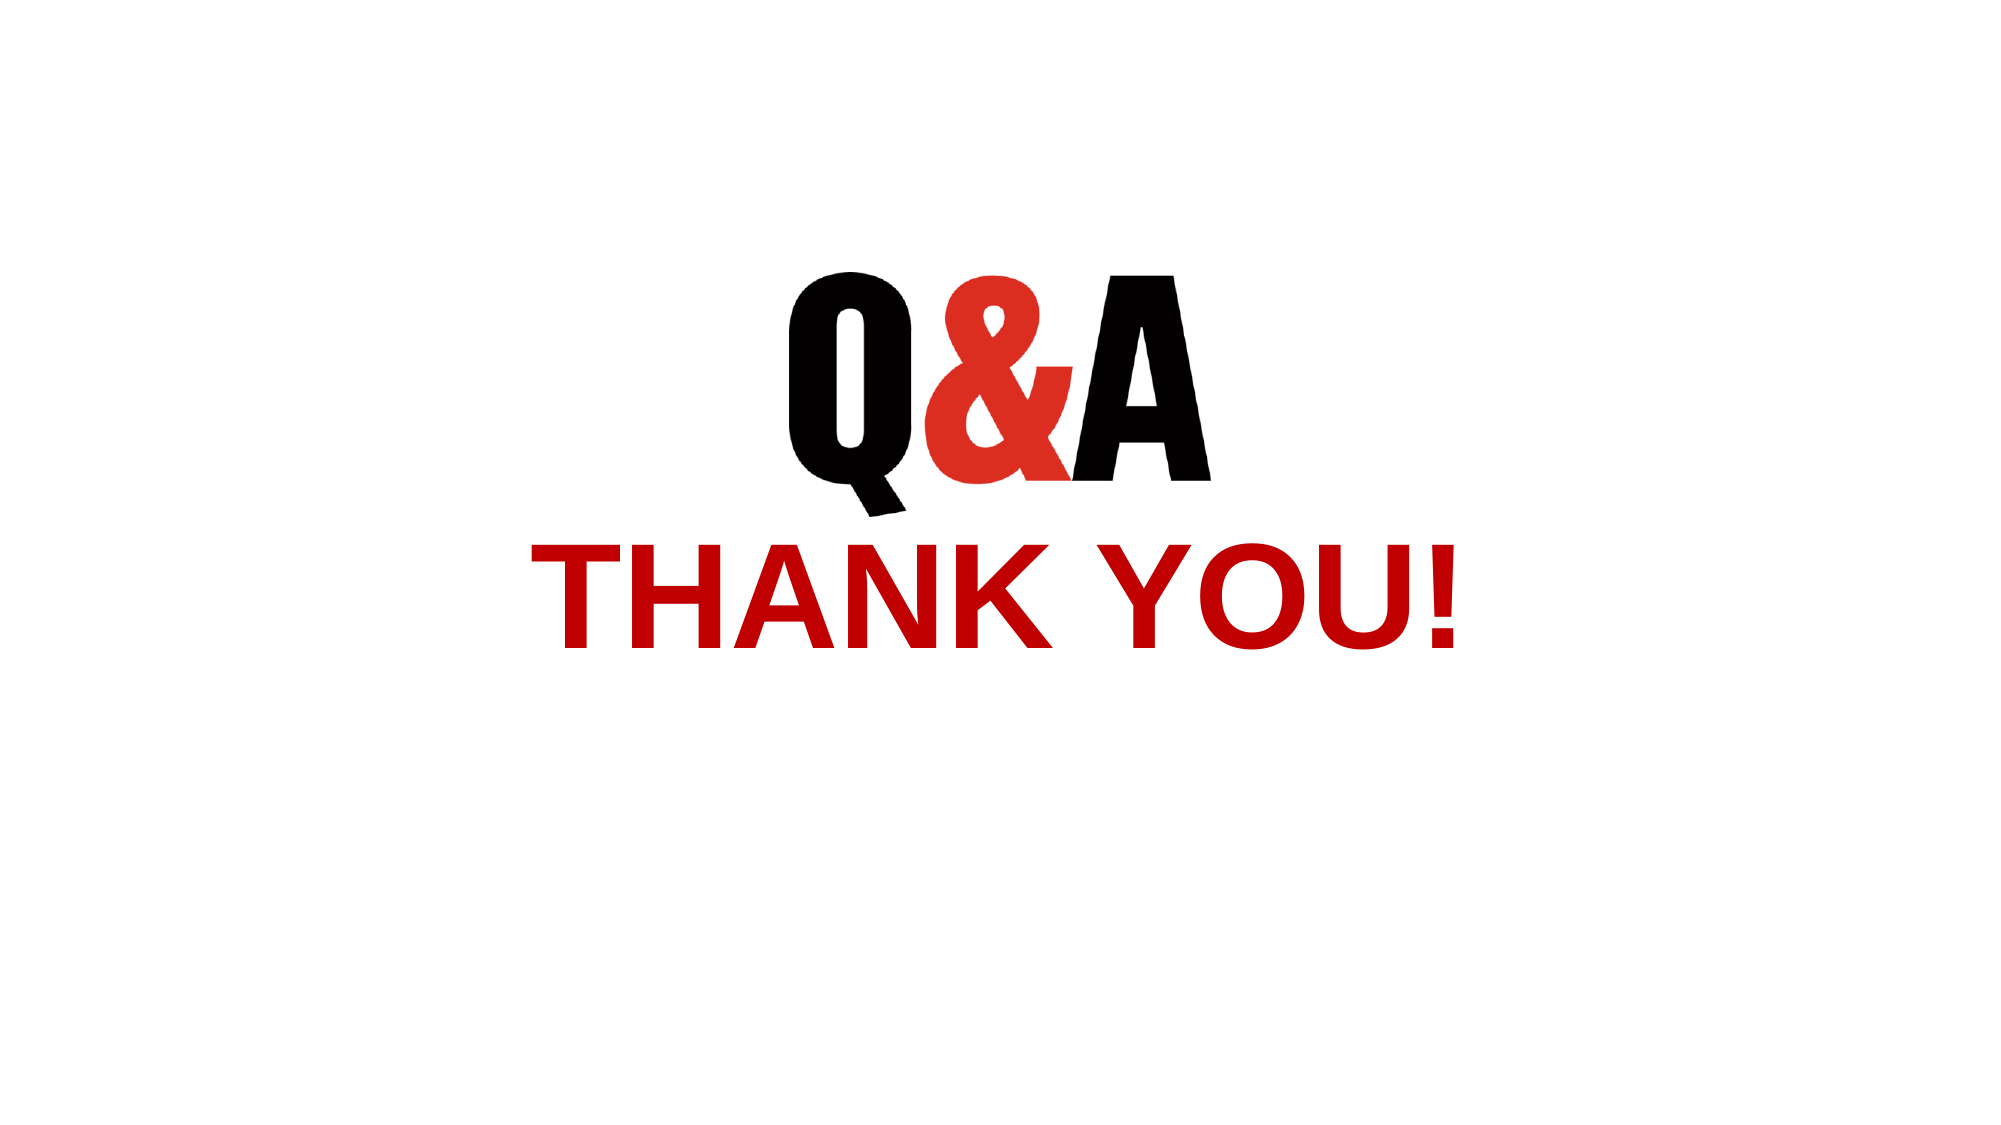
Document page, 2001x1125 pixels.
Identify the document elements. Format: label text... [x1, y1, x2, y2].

text_box THANK YOU! [362, 574, 1638, 798]
picture [789, 272, 1211, 517]
